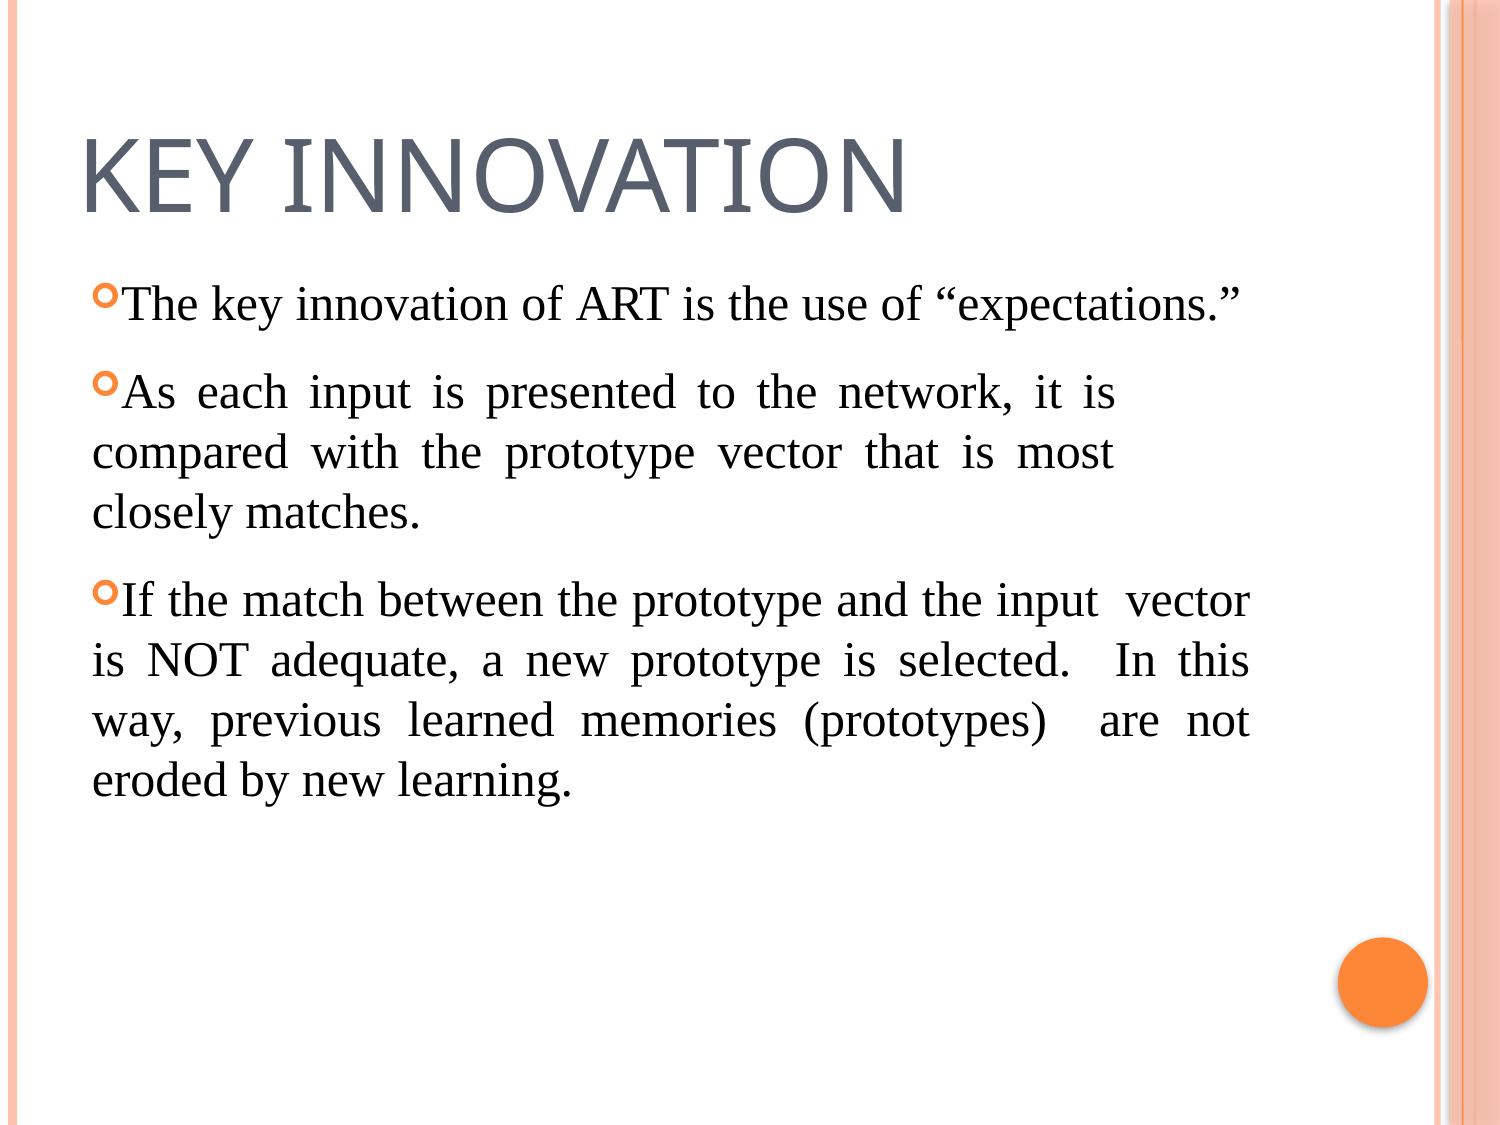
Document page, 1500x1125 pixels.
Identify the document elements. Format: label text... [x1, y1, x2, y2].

title Key Innovation [75, 42, 1300, 233]
list The key innovation of ART is the use of “expectations.” As each input is presented to the network, it is compared with the prototype vector that is most closely matches. If the match between the prototype and the input vector is NOT adequate, a new prototype is selected. In this way, previous learned memories (prototypes) are not eroded by new learning. [75, 262, 1300, 1062]
